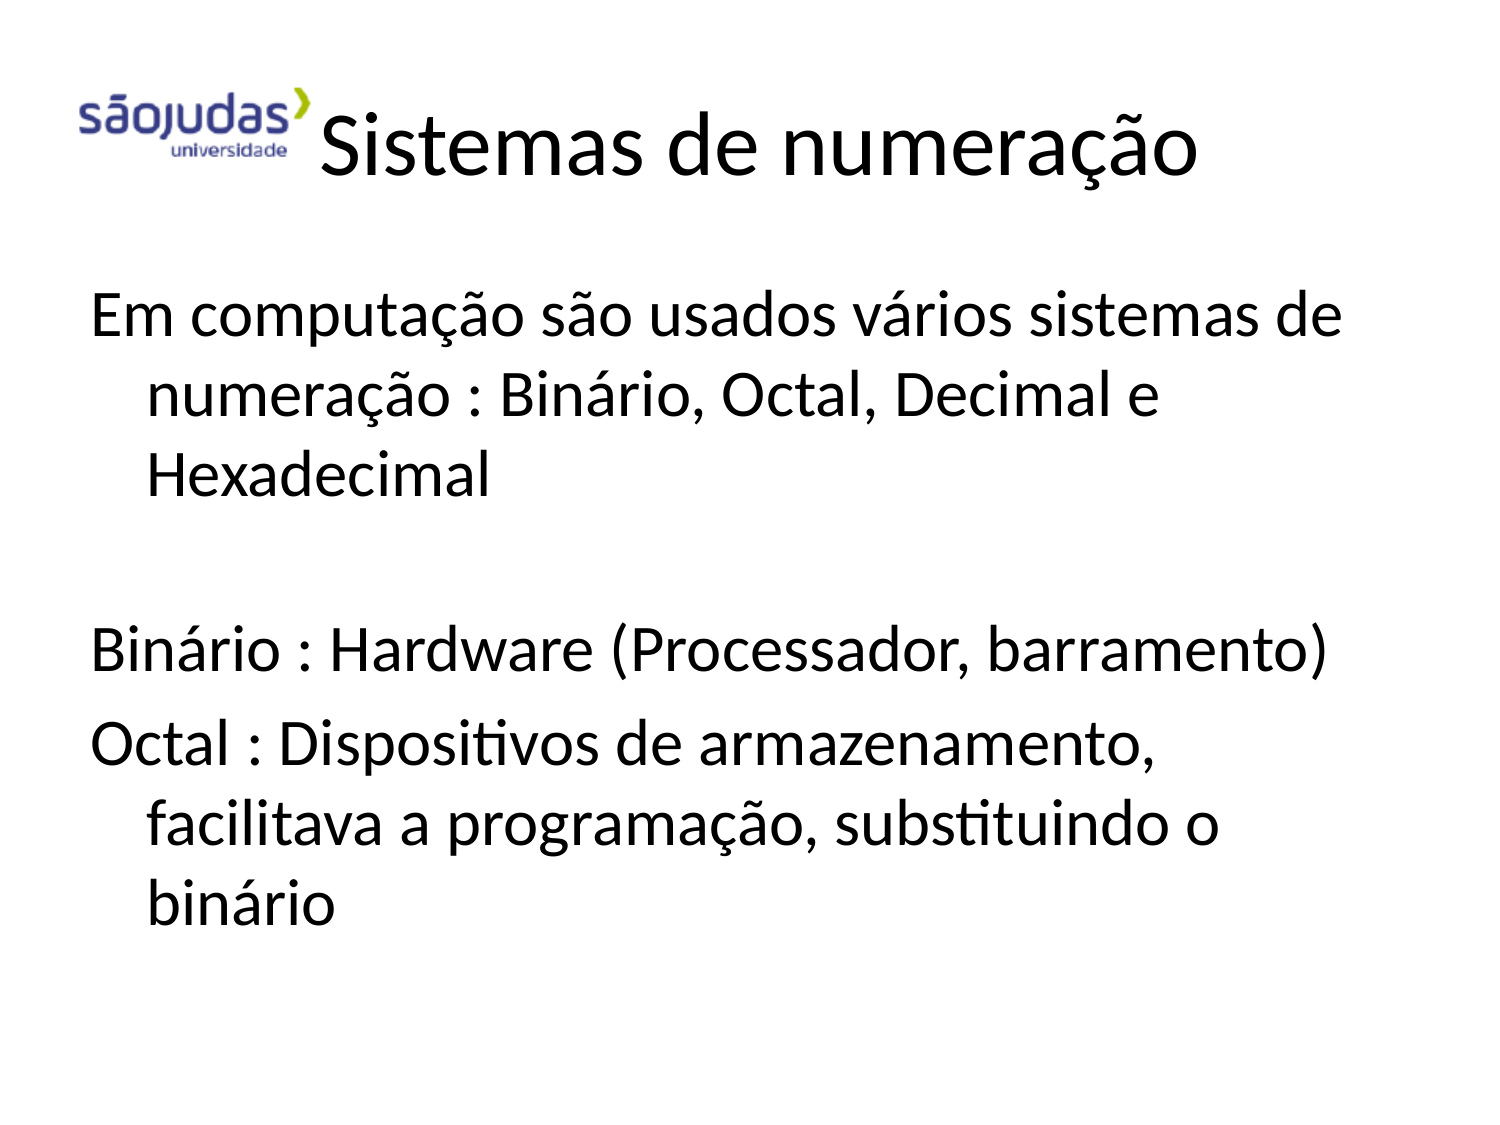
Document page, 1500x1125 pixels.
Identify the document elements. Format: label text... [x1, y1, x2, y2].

list Em computação são usados vários sistemas de numeração : Binário, Octal, Decimal e Hexadecimal Binário : Hardware (Processador, barramento) Octal : Dispositivos de armazenamento, facilitava a programação, substituindo o binário [75, 262, 1425, 1005]
picture [64, 66, 317, 169]
title Sistemas de numeração [75, 45, 1425, 233]
